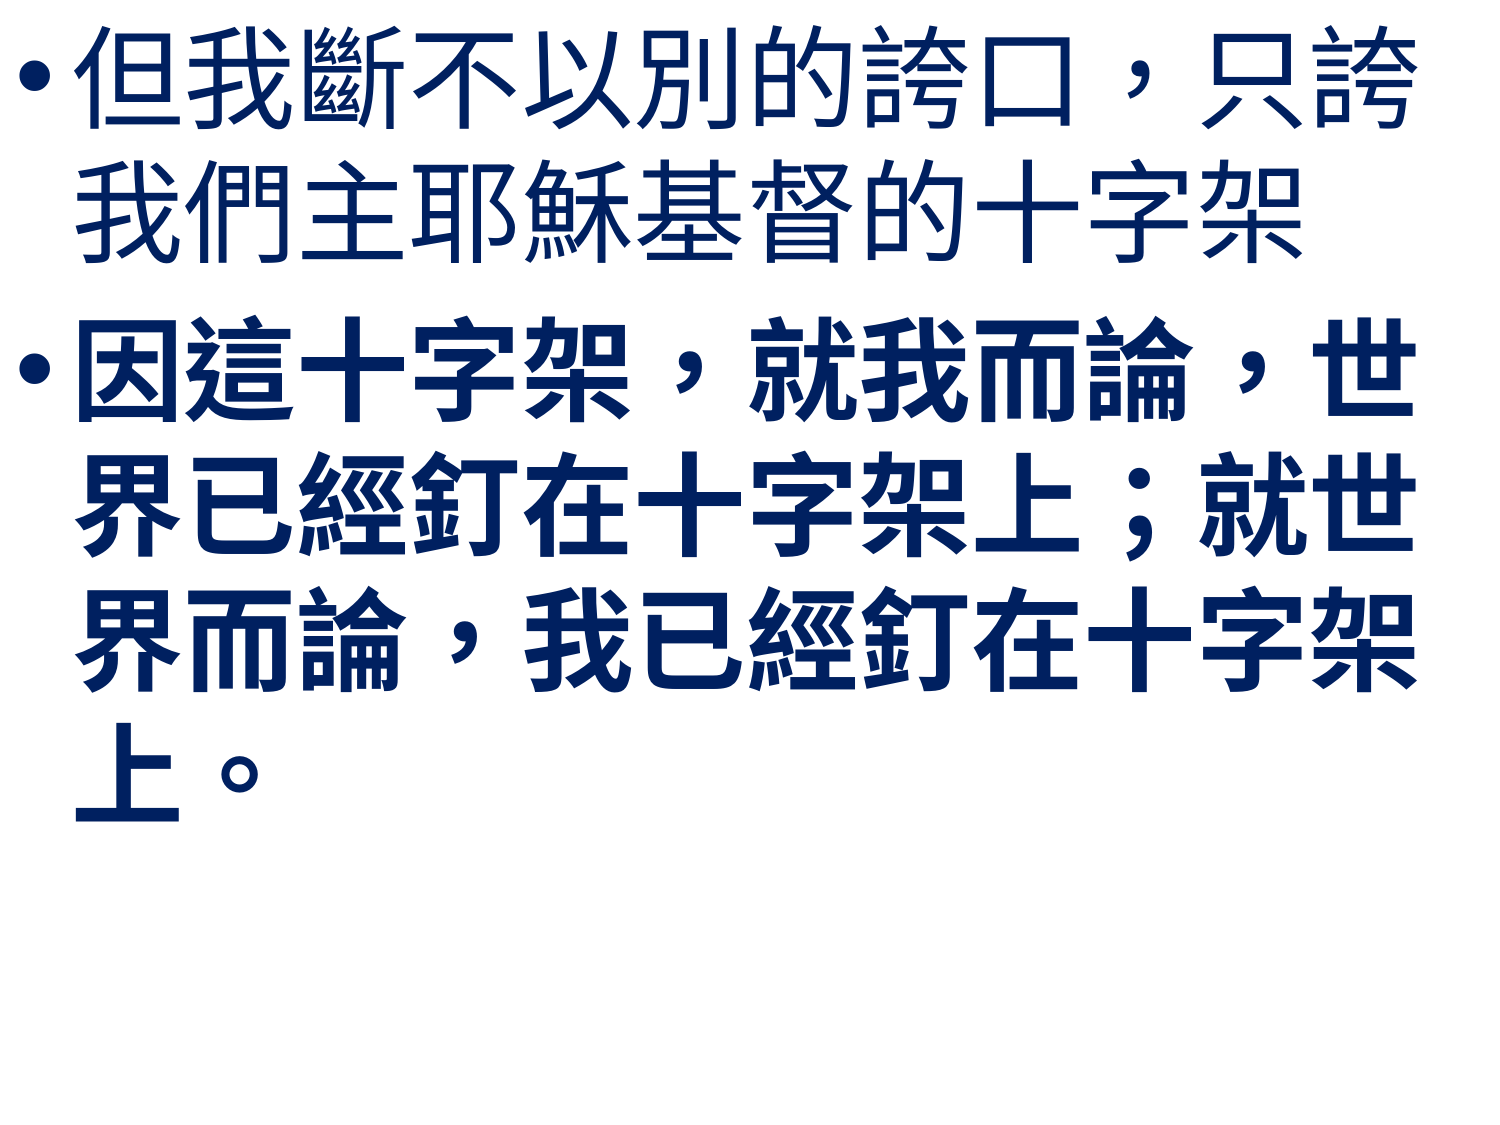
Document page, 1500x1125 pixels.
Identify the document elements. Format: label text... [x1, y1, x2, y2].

list 但我斷不以別的誇口，只誇我們主耶穌基督的十字架 因這十字架，就我而論，世界已經釘在十字架上；就世界而論，我已經釘在十字架上。 [0, 0, 1500, 1125]
